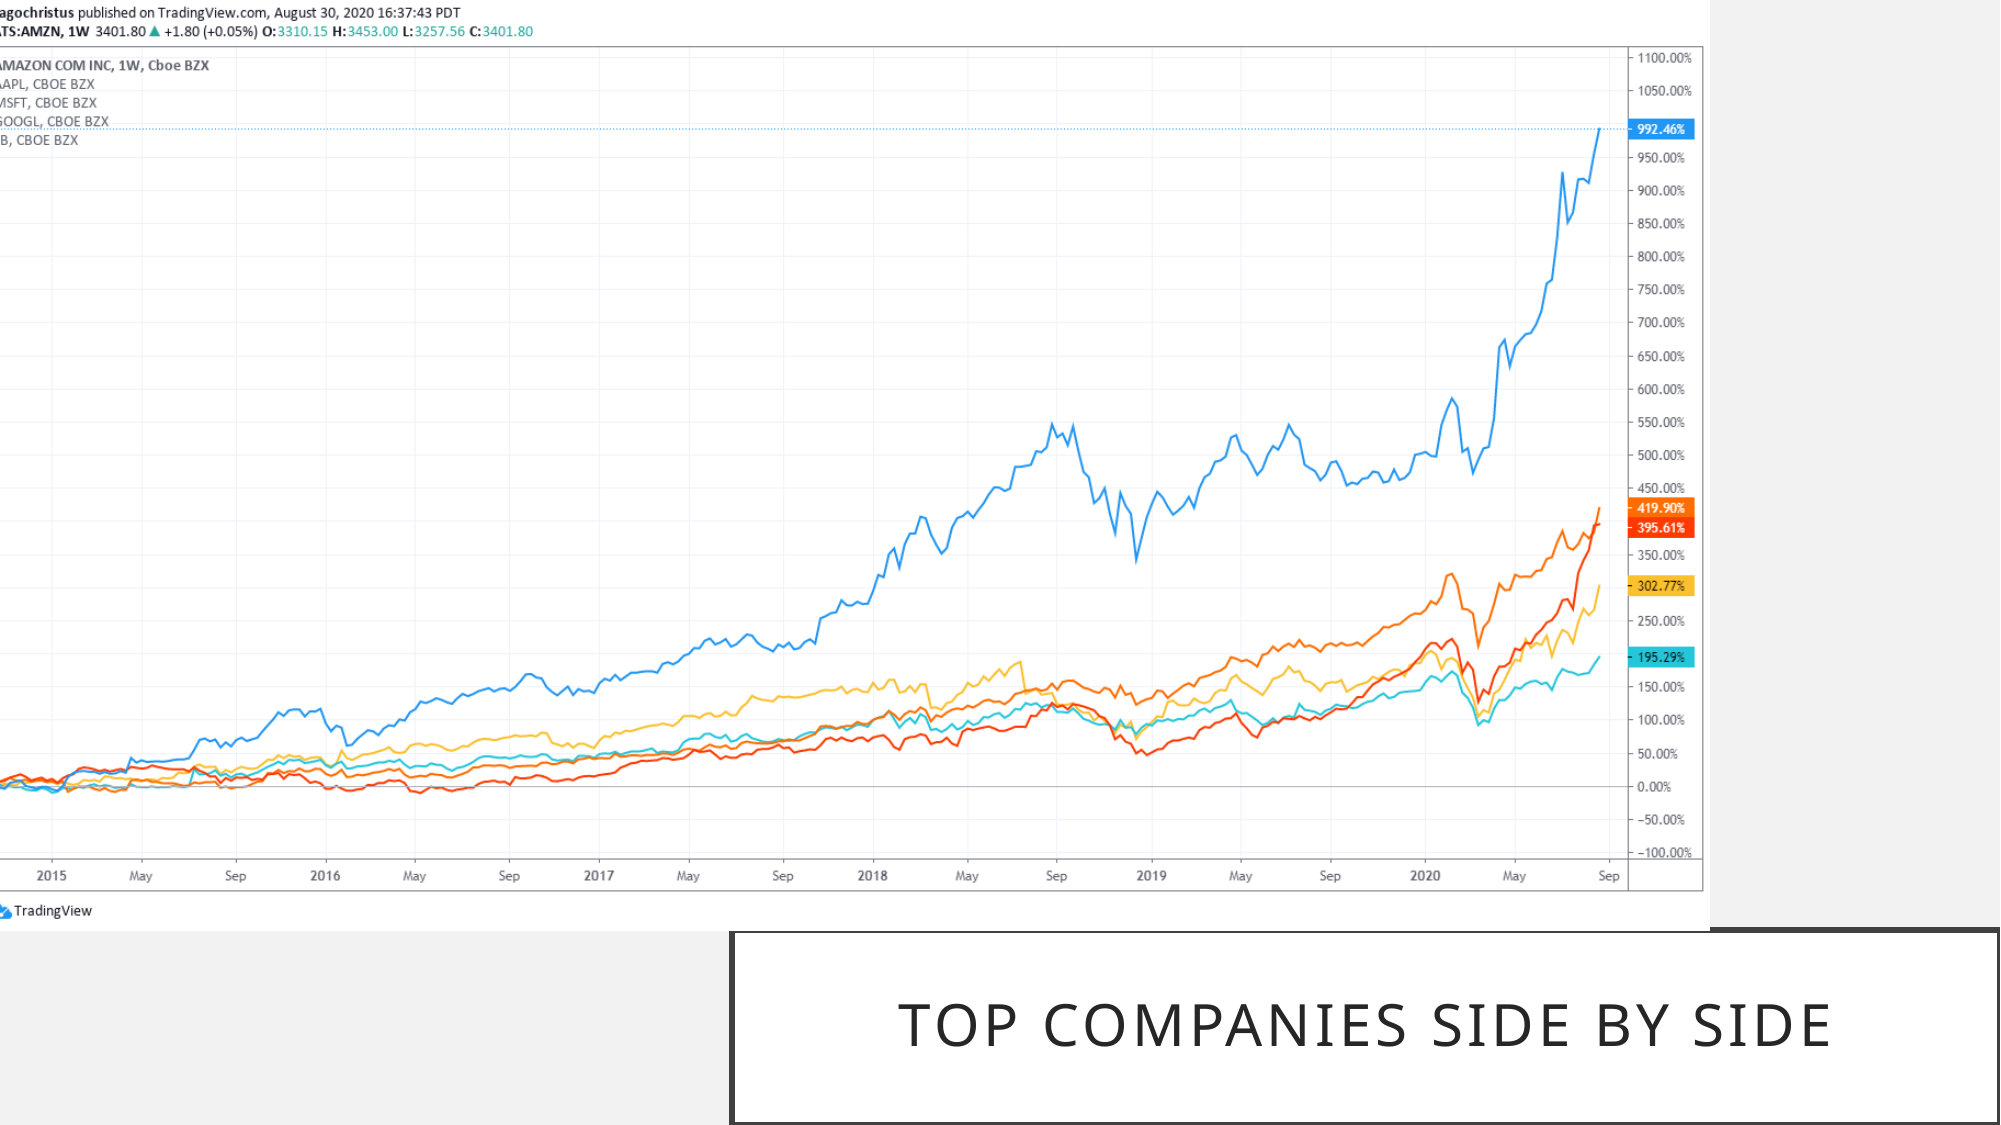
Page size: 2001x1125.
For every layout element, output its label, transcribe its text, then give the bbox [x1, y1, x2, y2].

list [0, 0, 1710, 931]
title Top Companies Side by SIde [729, 927, 2000, 1125]
